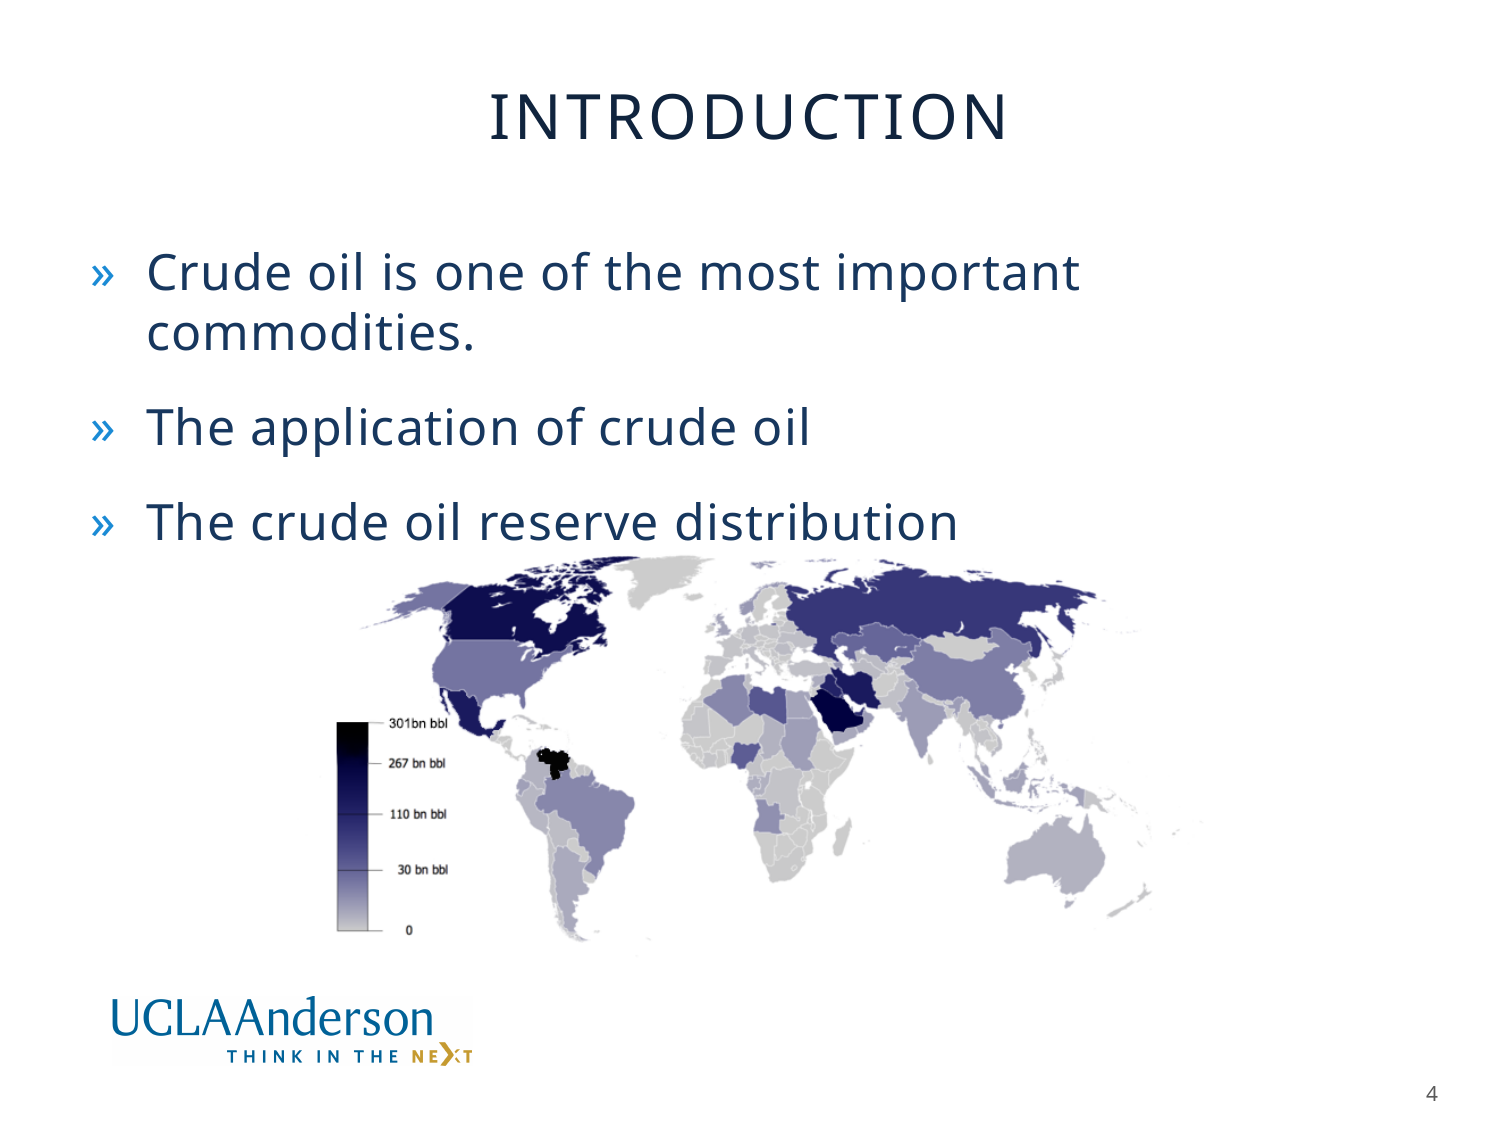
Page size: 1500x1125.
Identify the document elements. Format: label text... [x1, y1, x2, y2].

picture [297, 547, 1205, 961]
title introduction [75, 20, 1425, 209]
slide_number 4 [1102, 1064, 1453, 1125]
picture [112, 996, 473, 1066]
list Crude oil is one of the most important commodities. The application of crude oil The crude oil reserve distribution [75, 232, 1425, 976]
